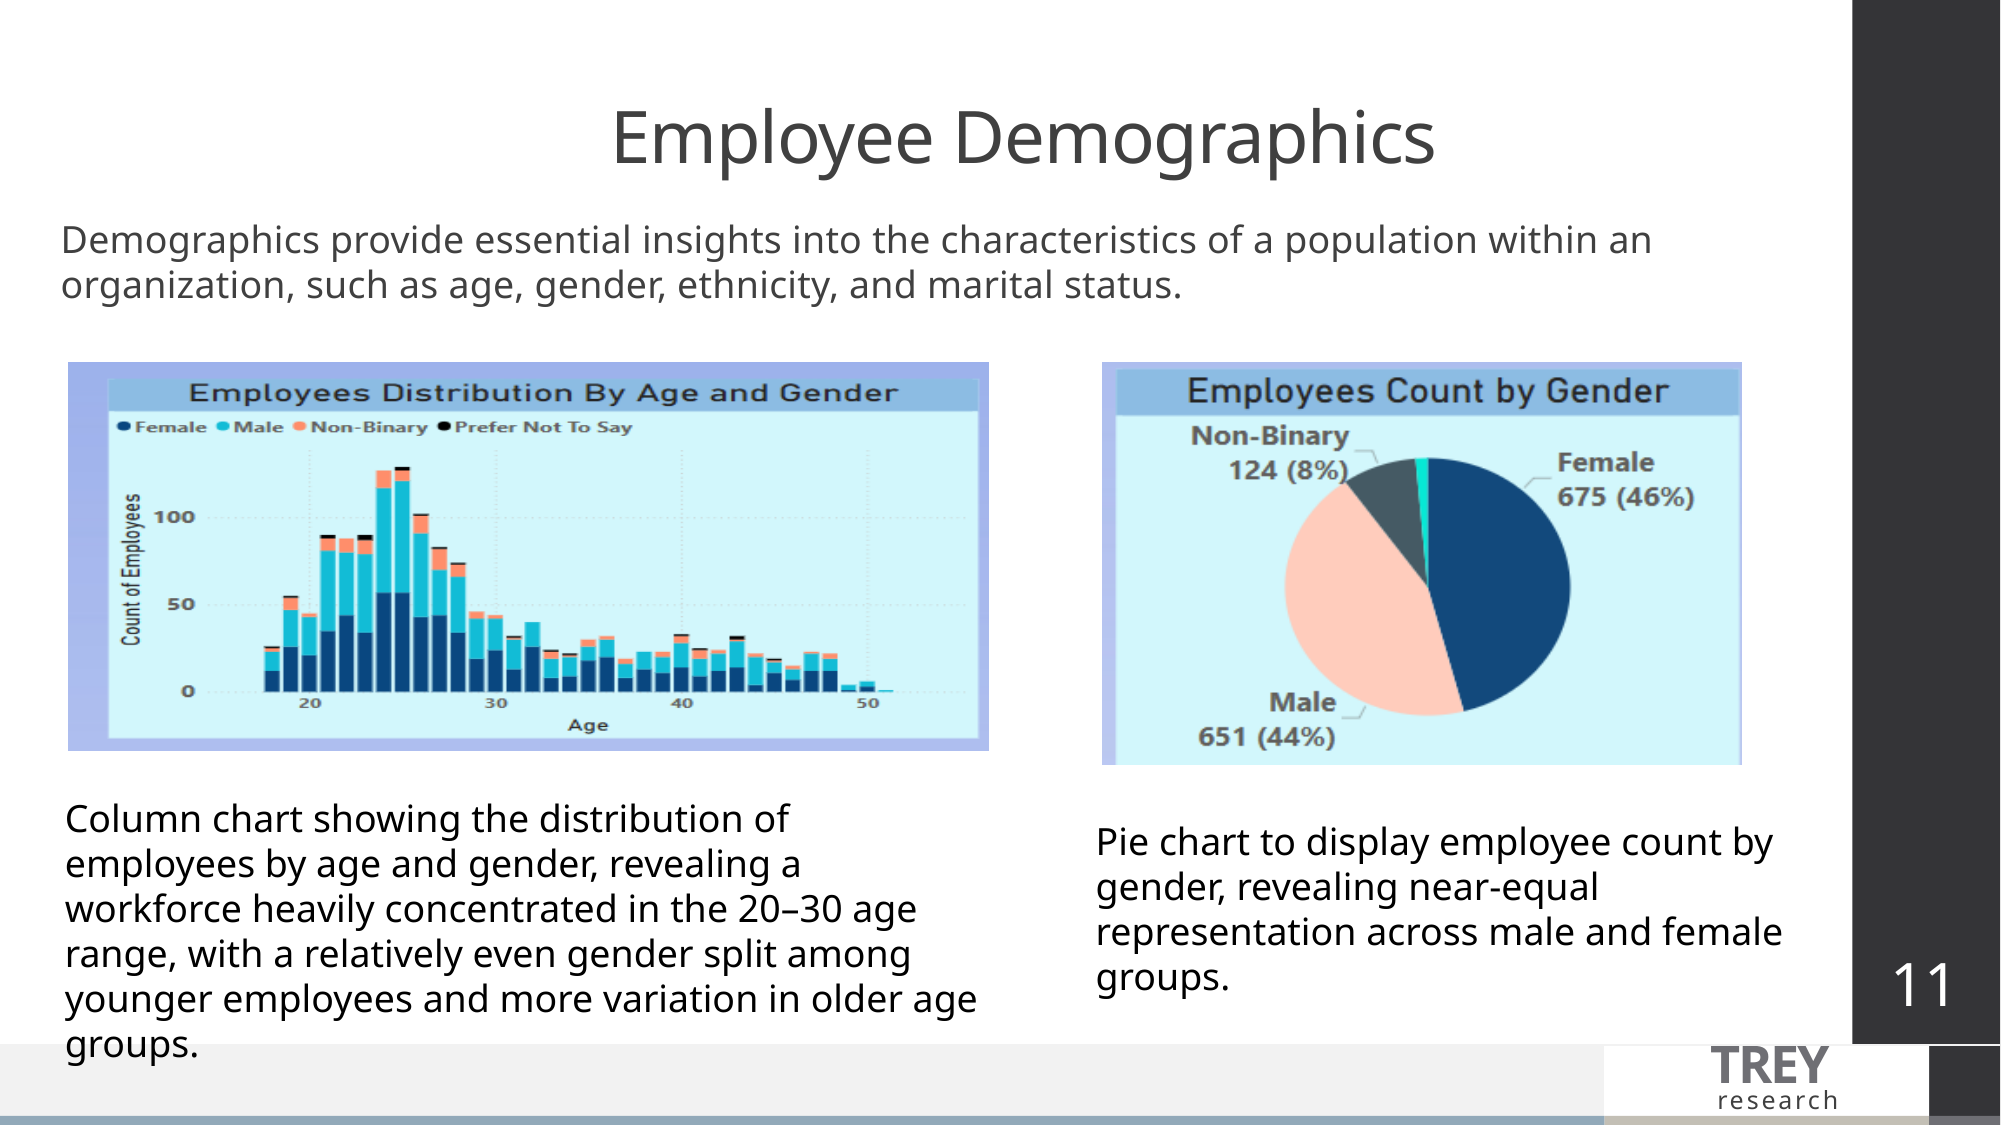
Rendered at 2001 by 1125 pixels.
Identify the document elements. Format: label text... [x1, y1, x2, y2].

picture [1101, 362, 1742, 765]
text_box Demographics provide essential insights into the characteristics of a population within an organization, such as age, gender, ethnicity, and marital status. [45, 209, 1869, 359]
slide_number 11 [1850, 938, 2000, 1037]
text_box Pie chart to display employee count by gender, revealing near-equal representation across male and female groups. [1080, 810, 1811, 1005]
text_box Column chart showing the distribution of employees by age and gender, revealing a workforce heavily concentrated in the 20–30 age range, with a relatively even gender split among younger employees and more variation in older age groups. [50, 787, 1000, 1073]
title Employee Demographics [507, 48, 1541, 188]
picture [67, 362, 989, 751]
